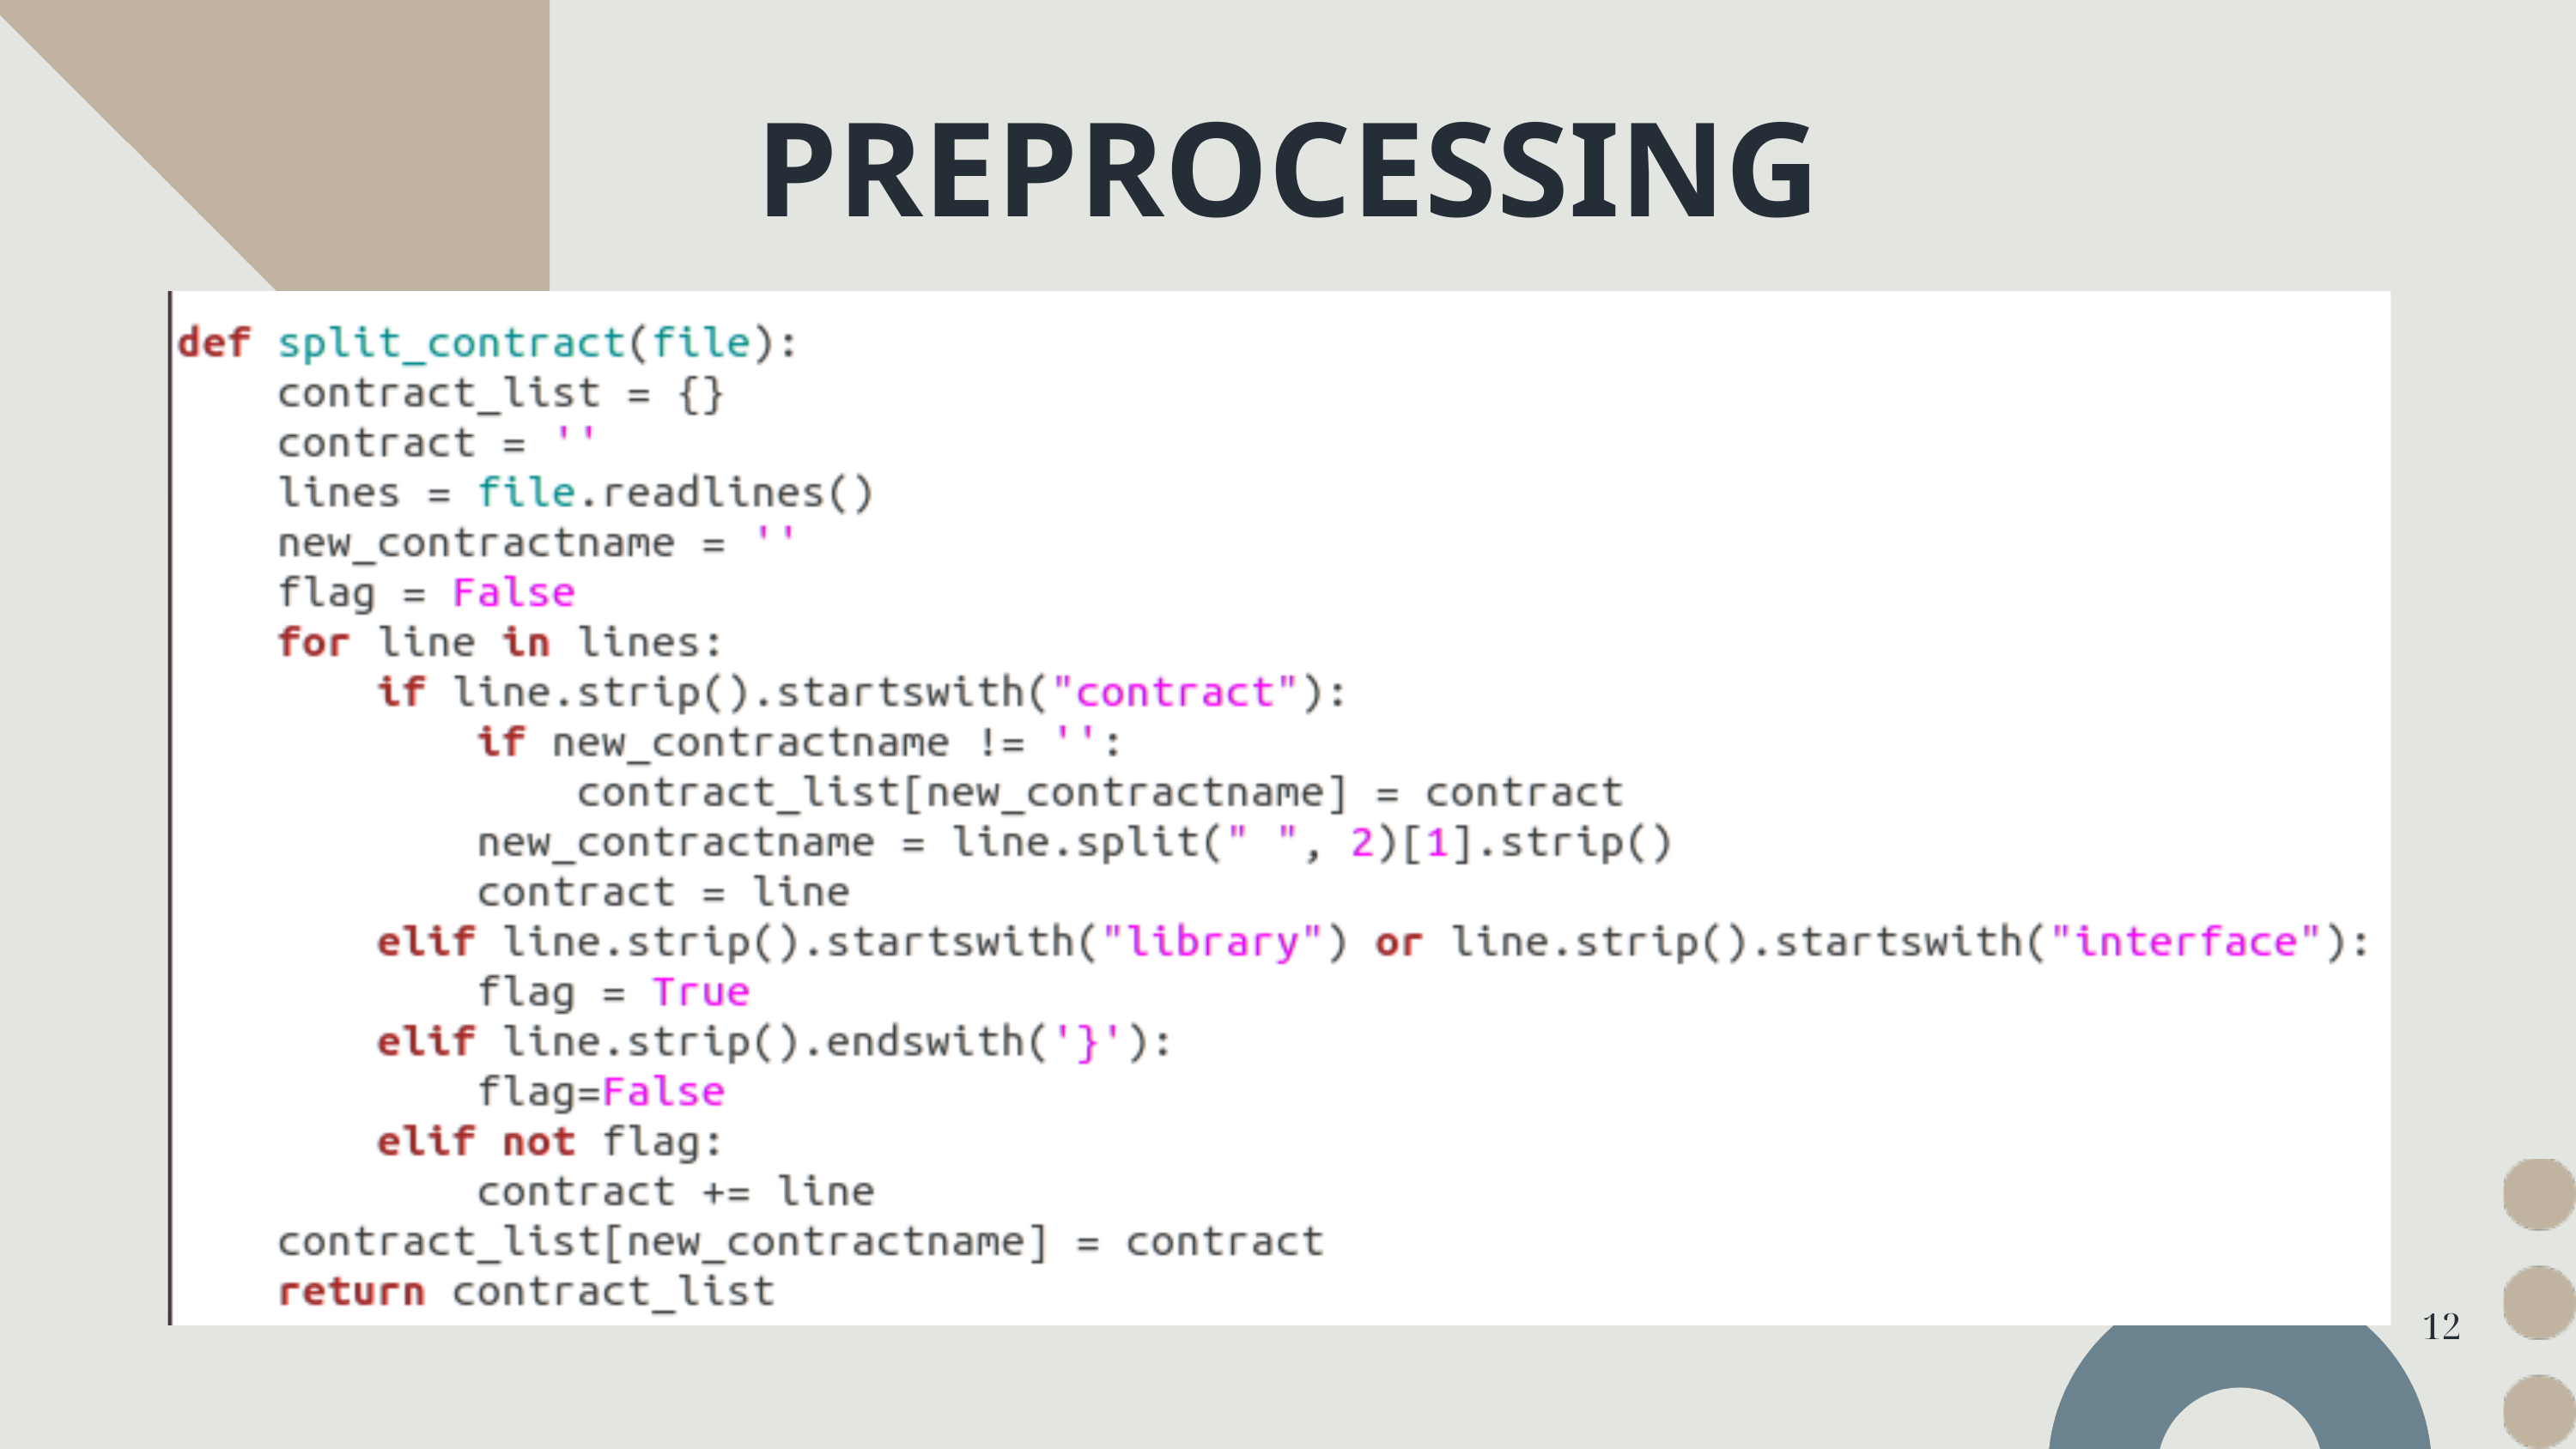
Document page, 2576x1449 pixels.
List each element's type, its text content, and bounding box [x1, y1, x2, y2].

text_box PREPROCESSING [36, 138, 2540, 244]
text_box [2048, 1278, 2432, 1449]
text_box [0, 0, 550, 565]
text_box [2503, 1159, 2576, 1449]
text_box 12 [2421, 1296, 2462, 1348]
text_box [167, 291, 2391, 1325]
